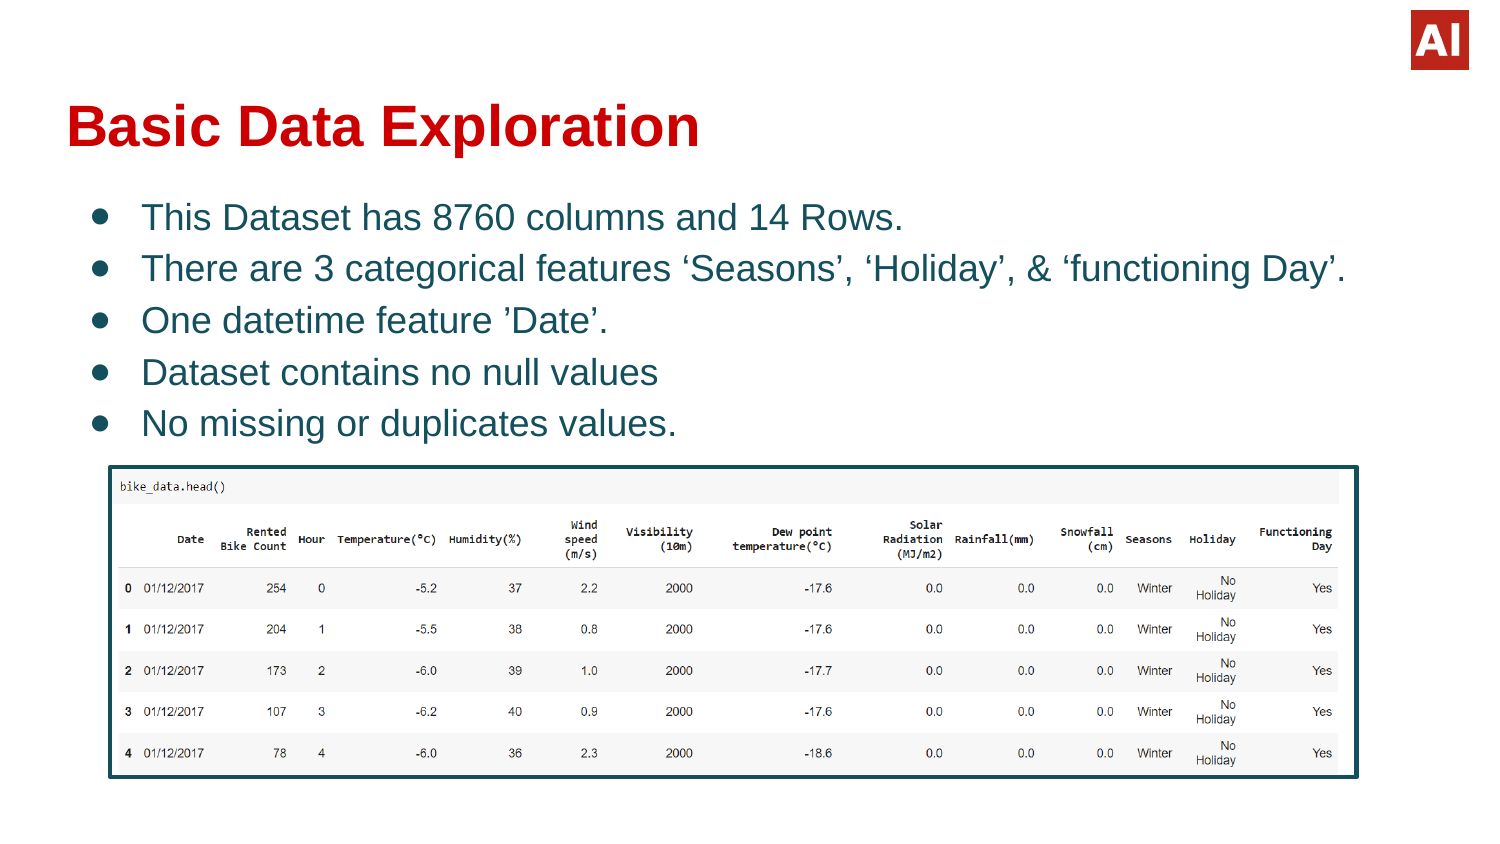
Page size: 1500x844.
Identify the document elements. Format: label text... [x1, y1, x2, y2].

list This Dataset has 8760 columns and 14 Rows. There are 3 categorical features ‘Seasons’, ‘Holiday’, & ‘functioning Day’. One datetime feature ’Date’. Dataset contains no null values No missing or duplicates values. [51, 170, 1449, 637]
title Basic Data Exploration [51, 72, 1449, 167]
picture [1411, 10, 1469, 70]
text_box [1343, 465, 1359, 779]
picture [109, 466, 1346, 778]
